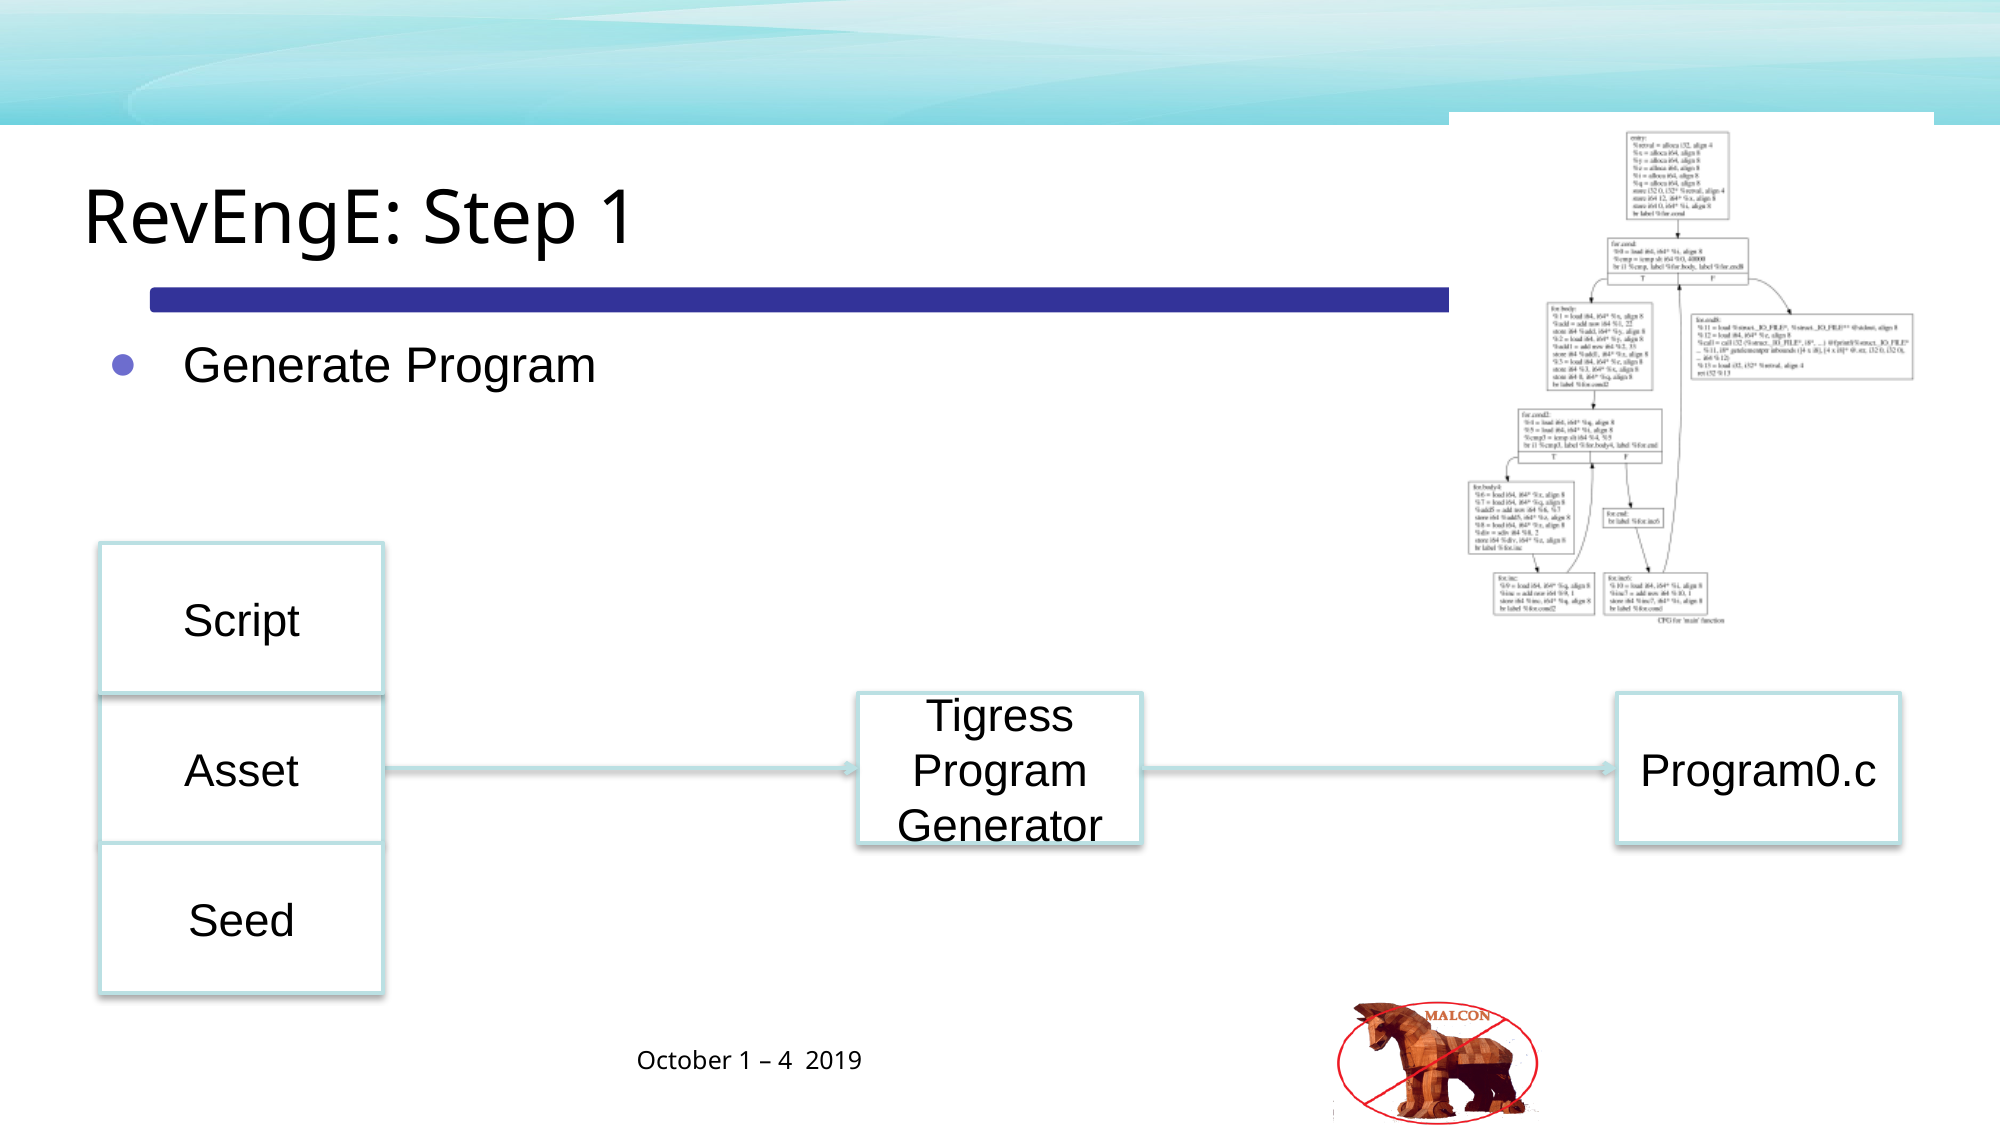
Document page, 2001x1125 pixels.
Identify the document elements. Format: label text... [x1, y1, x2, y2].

picture [0, 0, 2000, 647]
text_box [99, 542, 384, 994]
text_box RevEngE: Step 1 [68, 161, 1444, 287]
text_box Generate Program [68, 316, 1444, 560]
picture [1333, 999, 1542, 1125]
text_box Program0.c [1616, 693, 1900, 844]
text_box Tigress Program Generator [858, 693, 1142, 844]
